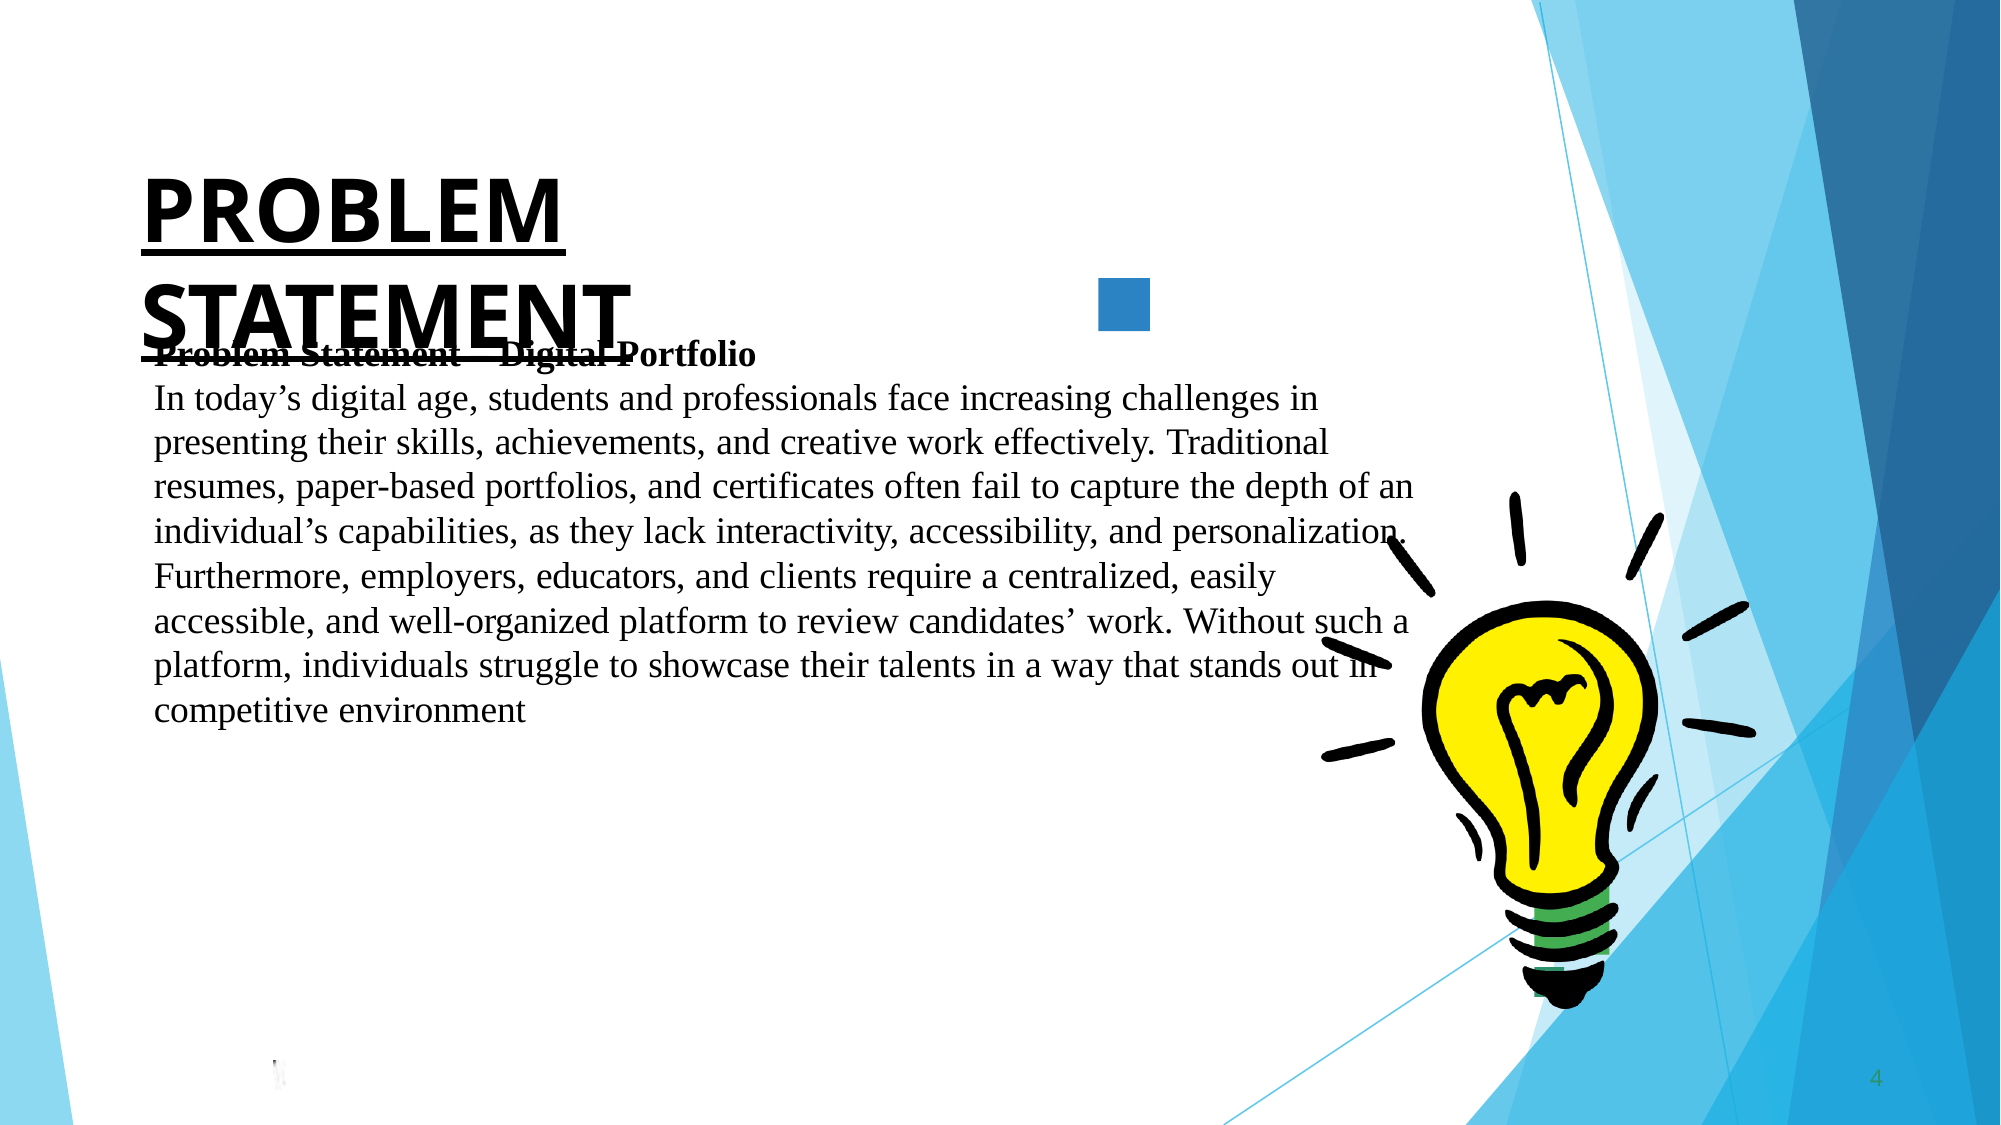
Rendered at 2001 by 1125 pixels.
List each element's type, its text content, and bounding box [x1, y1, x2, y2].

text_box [1310, 480, 1765, 1016]
picture [273, 1060, 287, 1091]
text_box [1098, 278, 1150, 326]
title PROBLEM STATEMENT [138, 151, 1063, 367]
text_box Problem Statement – Digital Portfolio In today’s digital age, students and professionals face increasing challenges in presenting their skills, achievements, and creative work effectively. Traditional resumes, paper-based portfolios, and certificates often fail to capture the depth of an individual’s capabilities, as they lack interactivity, accessibility, and personalization. Furthermore, employers, educators, and clients require a centralized, easily accessible, and well-organized platform to review candidates’ work. Without such a platform, individuals struggle to showcase their talents in a way that stands out in competitive environment [151, 326, 1450, 731]
slide_number 4 [1863, 1062, 1891, 1125]
